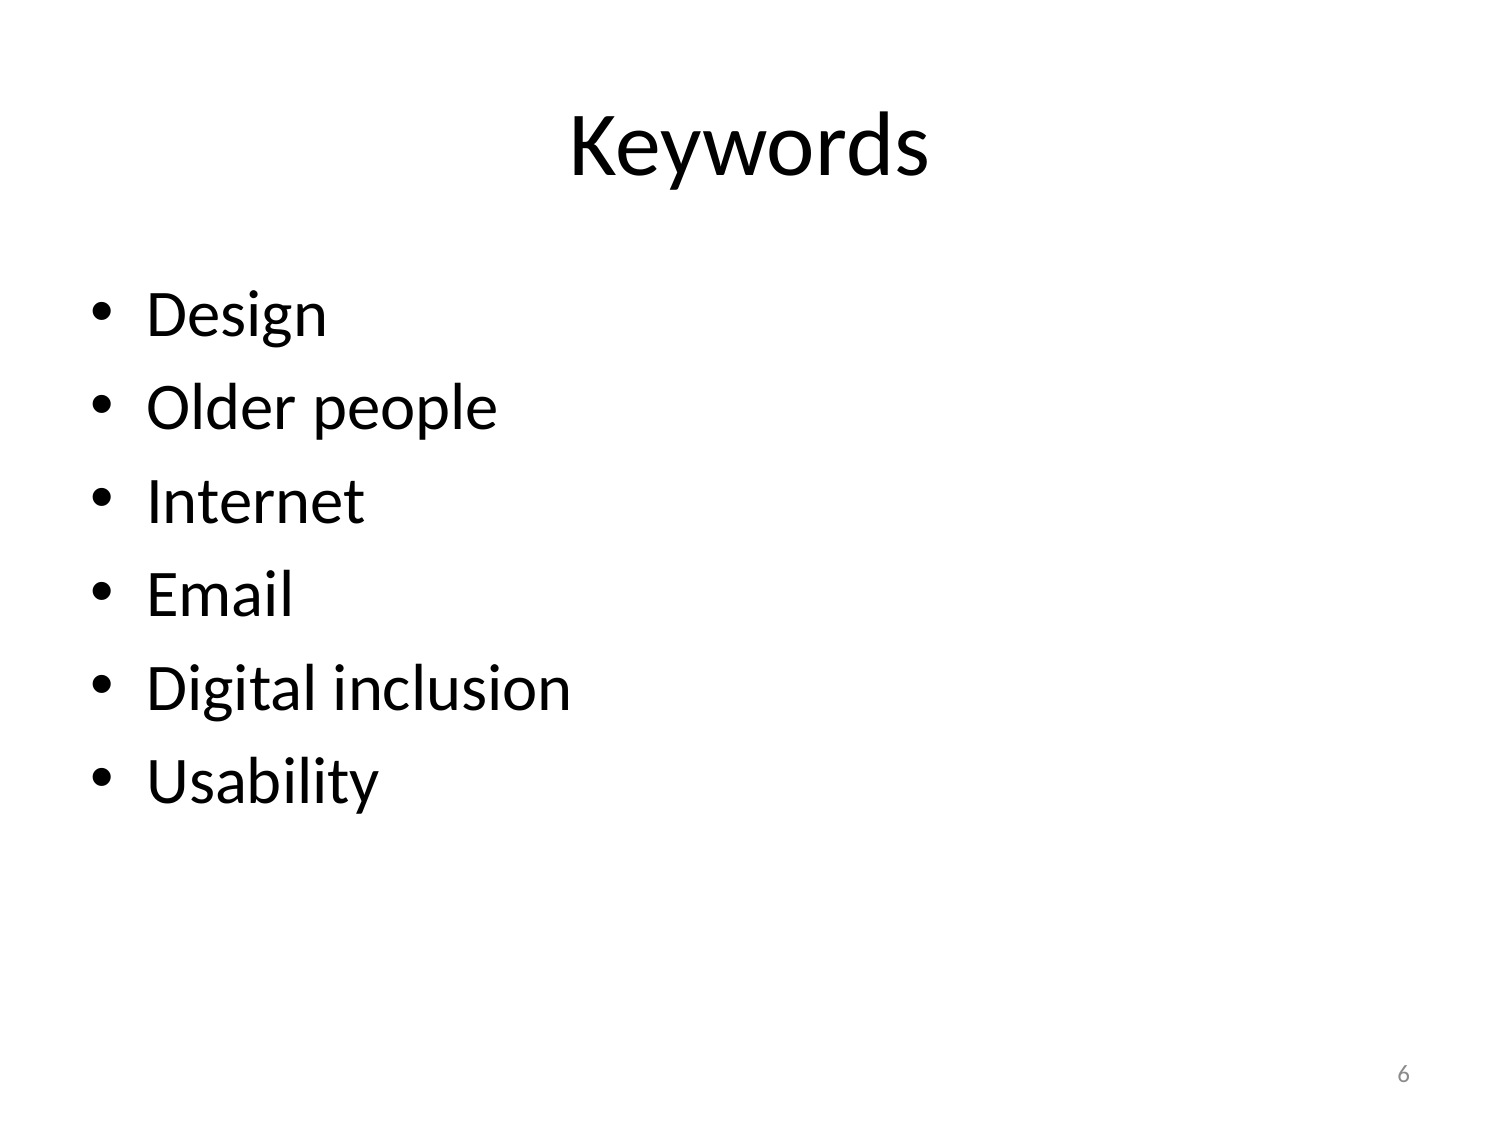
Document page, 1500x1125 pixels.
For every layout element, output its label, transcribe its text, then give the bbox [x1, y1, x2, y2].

title Keywords [75, 45, 1425, 233]
slide_number 6 [1074, 1042, 1425, 1103]
list Design Older people Internet Email Digital inclusion Usability [75, 262, 1425, 1005]
